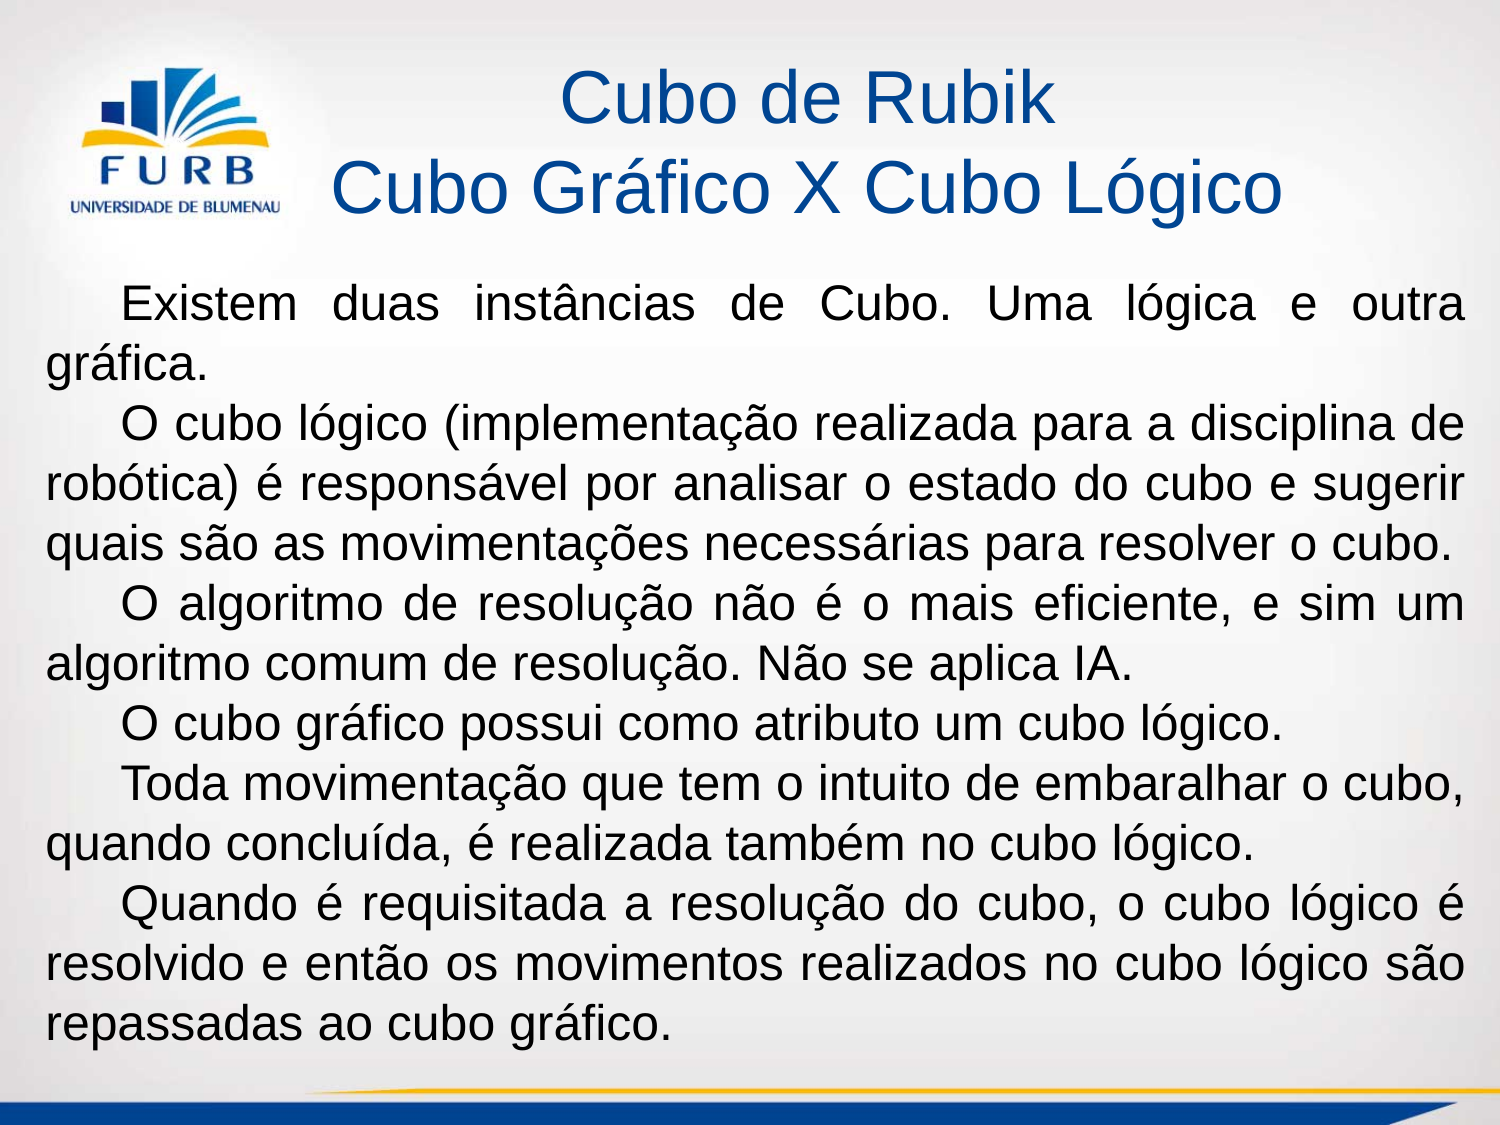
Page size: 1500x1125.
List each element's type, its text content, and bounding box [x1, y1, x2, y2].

list Existem duas instâncias de Cubo. Uma lógica e outra gráfica. O cubo lógico (implementação realizada para a disciplina de robótica) é responsável por analisar o estado do cubo e sugerir quais são as movimentações necessárias para resolver o cubo. O algoritmo de resolução não é o mais eficiente, e sim um algoritmo comum de resolução. Não se aplica IA. O cubo gráfico possui como atributo um cubo lógico. Toda movimentação que tem o intuito de embaralhar o cubo, quando concluída, é realizada também no cubo lógico. Quando é requisitada a resolução do cubo, o cubo lógico é resolvido e então os movimentos realizados no cubo lógico são repassadas ao cubo gráfico. [30, 262, 1482, 1005]
picture [0, 0, 1500, 1125]
title Cubo de Rubik Cubo Gráfico X Cubo Lógico [190, 45, 1425, 233]
